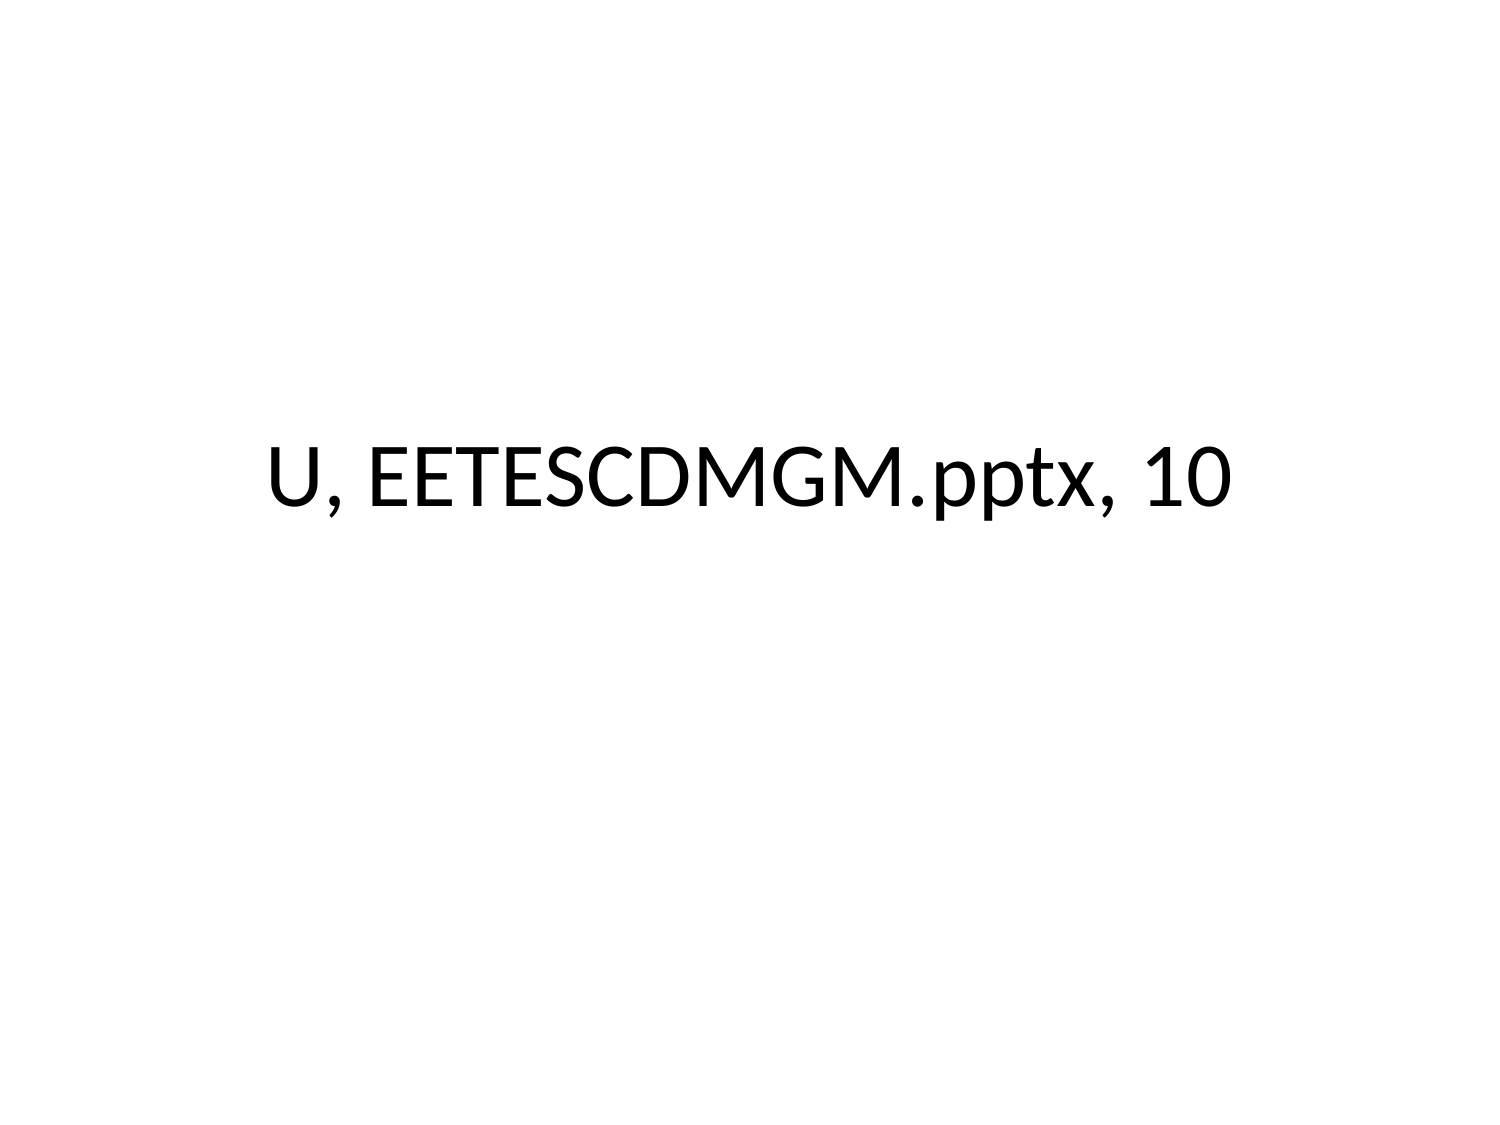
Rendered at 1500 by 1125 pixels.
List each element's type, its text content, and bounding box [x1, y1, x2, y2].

title U, EETESCDMGM.pptx, 10 [112, 349, 1388, 591]
